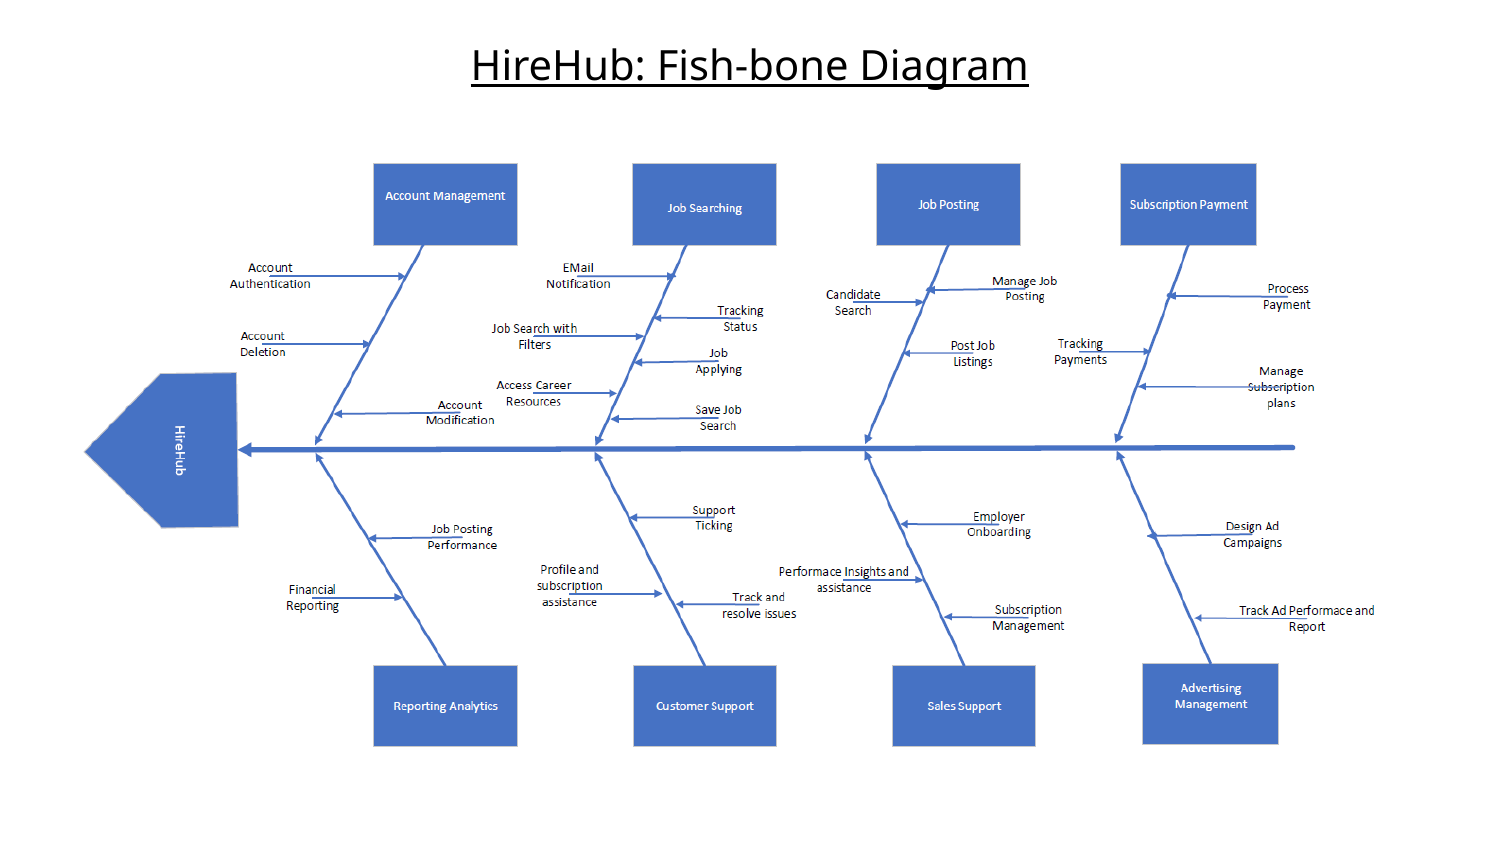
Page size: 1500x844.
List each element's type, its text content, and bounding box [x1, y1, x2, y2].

text_box HireHub: Fish-bone Diagram [455, 31, 1044, 96]
picture [22, 122, 1442, 813]
